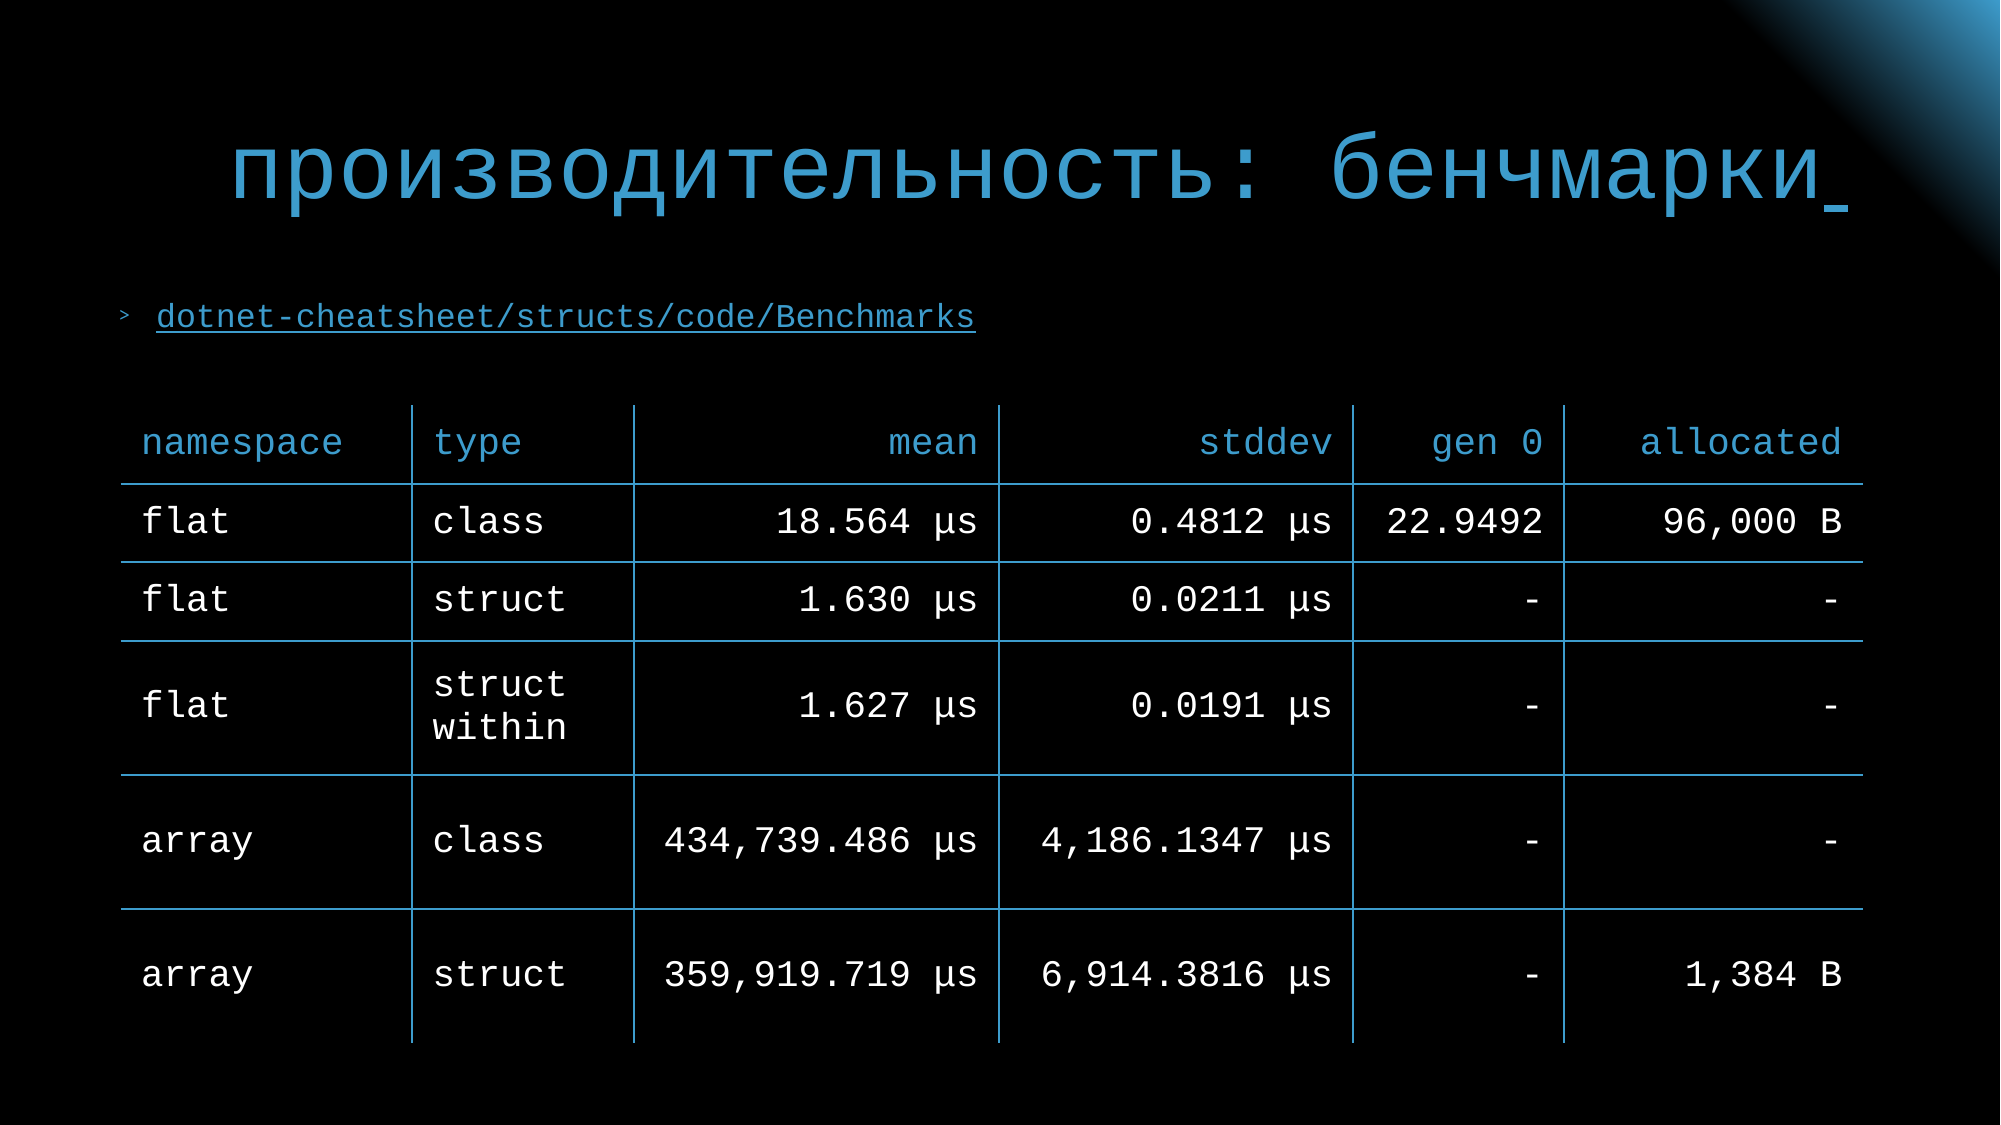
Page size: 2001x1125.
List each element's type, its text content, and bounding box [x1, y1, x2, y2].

table_cell class [413, 485, 633, 561]
table_cell flat [121, 563, 411, 640]
table_cell - [1565, 563, 1863, 640]
table_cell - [1354, 776, 1563, 908]
table_cell - [1354, 563, 1563, 640]
table_cell 22.9492 [1354, 485, 1563, 561]
table_cell 1.627 μs [635, 642, 998, 774]
table_cell flat [121, 642, 411, 774]
title производительность: бенчмарки [137, 59, 1863, 277]
table_cell struct within [413, 642, 633, 774]
table_cell 1,384 B [1565, 910, 1863, 1043]
table_cell 434,739.486 μs [635, 776, 998, 908]
table_cell array [121, 776, 411, 908]
table_header namespace [121, 405, 411, 483]
table_cell array [121, 910, 411, 1043]
table_header mean [635, 405, 998, 483]
table_cell class [413, 776, 633, 908]
table_cell 359,919.719 μs [635, 910, 998, 1043]
table_cell - [1354, 910, 1563, 1043]
list dotnet-cheatsheet/structs/code/Benchmarks [103, 277, 1863, 357]
table_cell 0.0191 μs [1000, 642, 1352, 774]
table_cell 0.0211 μs [1000, 563, 1352, 640]
table_cell - [1565, 776, 1863, 908]
table_cell struct [413, 910, 633, 1043]
table_header gen 0 [1354, 405, 1563, 483]
table_cell 6,914.3816 μs [1000, 910, 1352, 1043]
table_header allocated [1565, 405, 1863, 483]
table_cell - [1354, 642, 1563, 774]
table_cell flat [121, 485, 411, 561]
table_header type [413, 405, 633, 483]
table_cell 96,000 B [1565, 485, 1863, 561]
table_cell struct [413, 563, 633, 640]
table_cell 1.630 μs [635, 563, 998, 640]
table_cell 18.564 μs [635, 485, 998, 561]
table_cell 4,186.1347 μs [1000, 776, 1352, 908]
table_header stddev [1000, 405, 1352, 483]
table_cell - [1565, 642, 1863, 774]
table_cell 0.4812 μs [1000, 485, 1352, 561]
